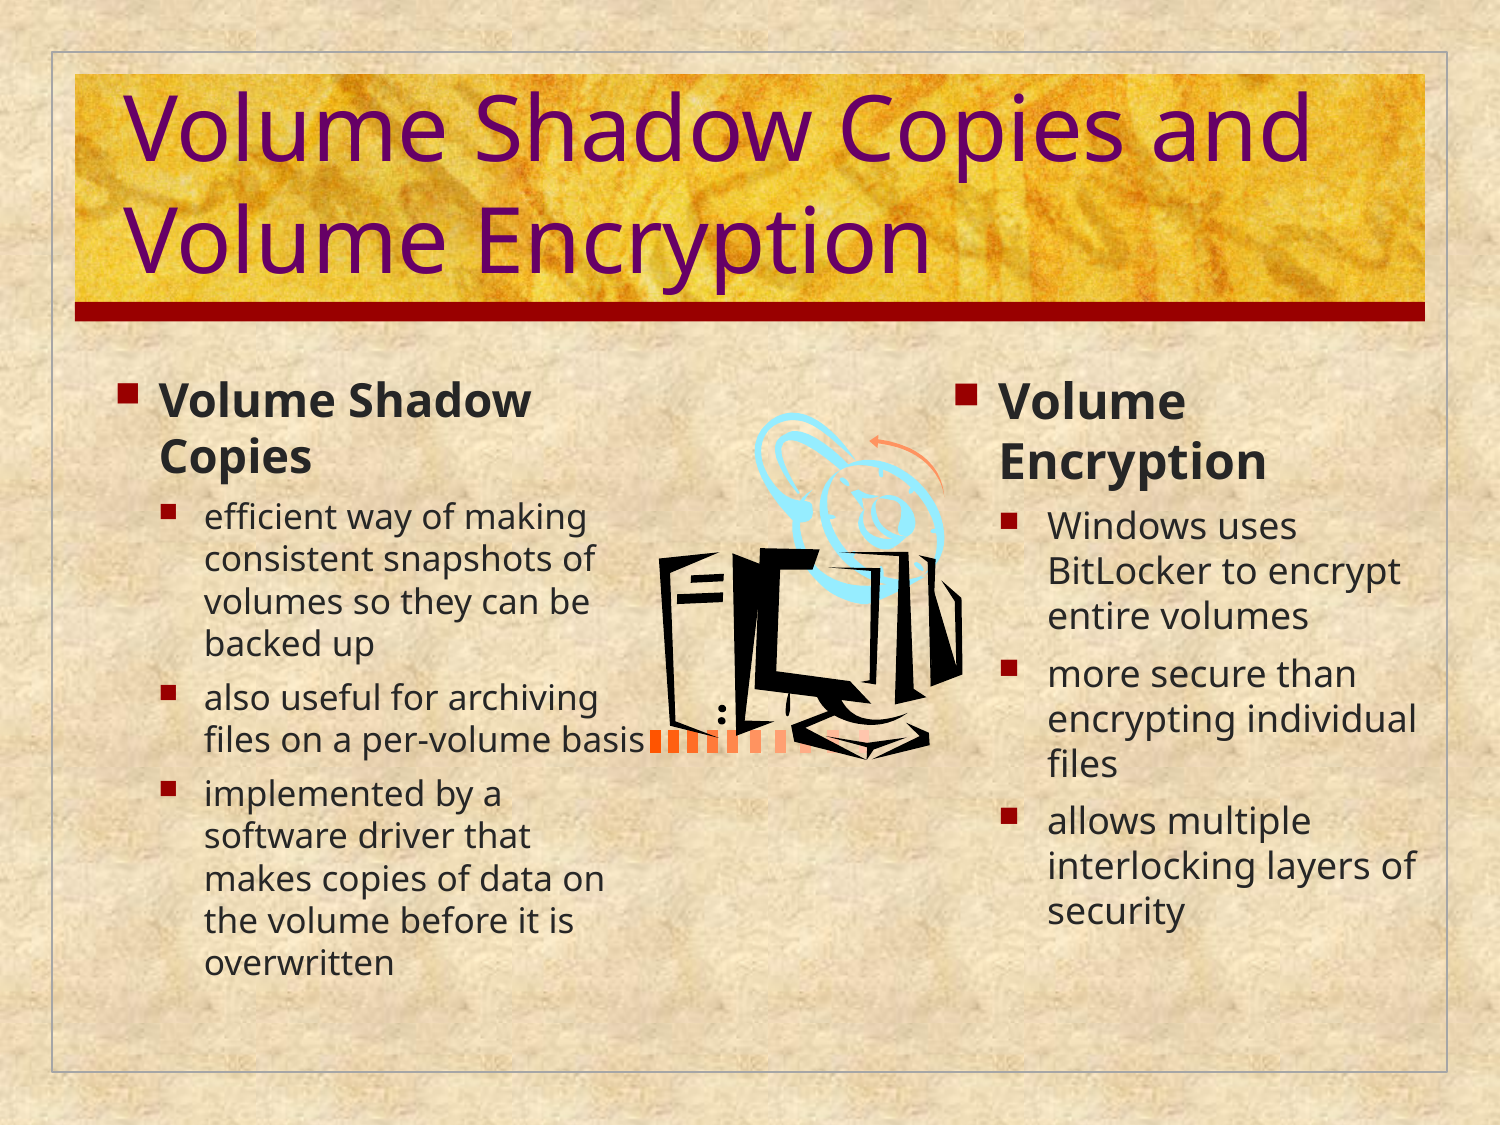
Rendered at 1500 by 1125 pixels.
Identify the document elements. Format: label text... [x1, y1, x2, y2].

title Volume Shadow Copies and Volume Encryption [108, 74, 1392, 292]
text_box Volume Encryption Windows uses BitLocker to encrypt entire volumes more secure than encrypting individual files allows multiple interlocking layers of security [937, 362, 1438, 940]
picture [0, 0, 1500, 1125]
list Volume Shadow Copies efficient way of making consistent snapshots of volumes so they can be backed up also useful for archiving files on a per-volume basis implemented by a software driver that makes copies of data on the volume before it is overwritten [99, 362, 663, 1038]
